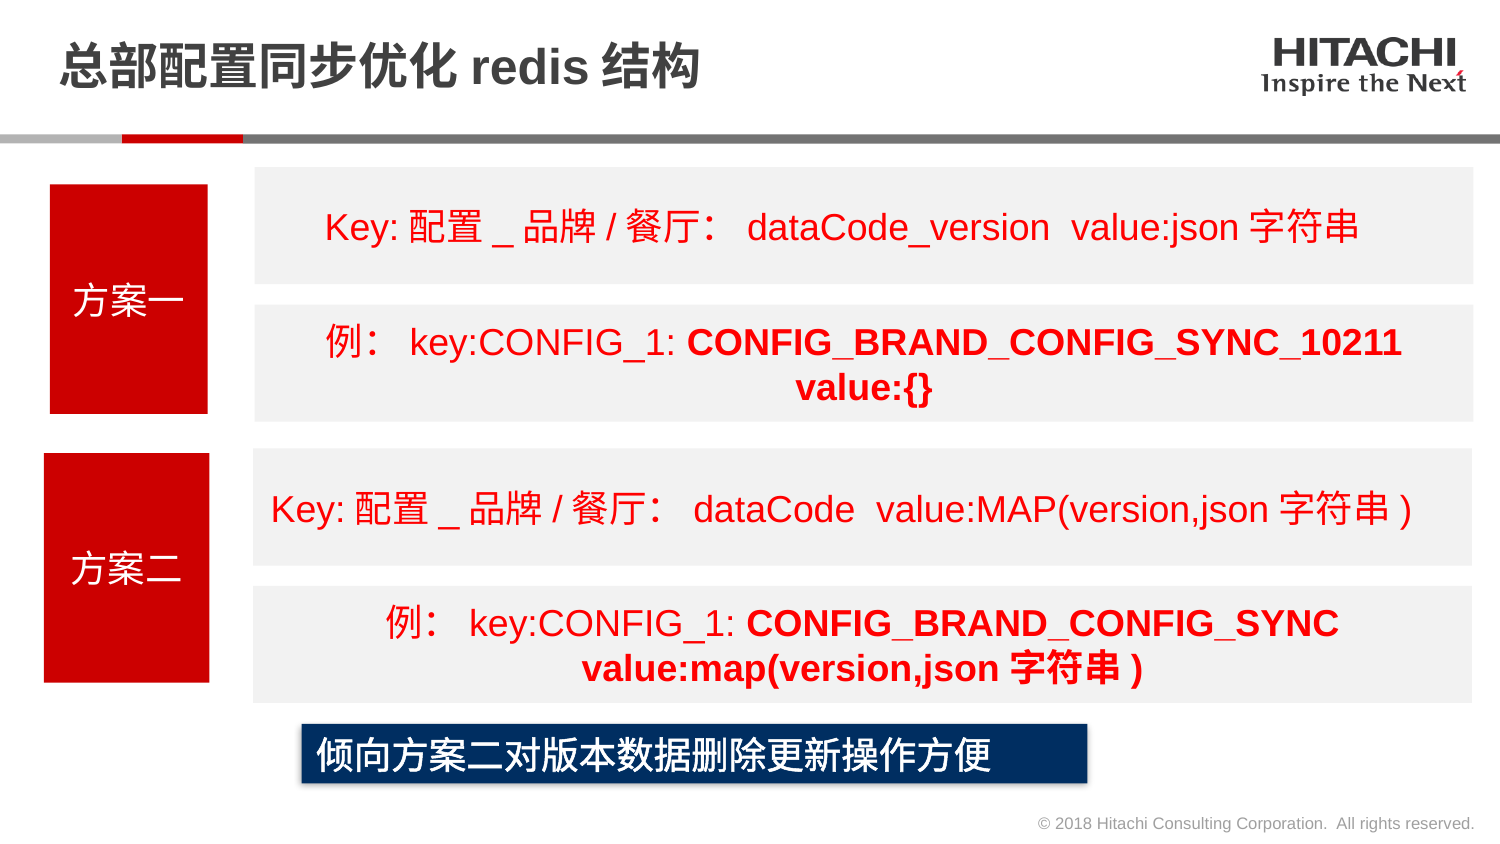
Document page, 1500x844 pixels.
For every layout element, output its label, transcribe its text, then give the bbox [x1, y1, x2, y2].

title 总部配置同步优化redis结构 [43, 8, 1200, 129]
text_box 方案二 [42, 451, 211, 685]
text_box 例：key:CONFIG_1: CONFIG_BRAND_CONFIG_SYNC_10211 value:{} [253, 303, 1475, 424]
text_box Key:配置_品牌/餐厅：dataCode_version value:json字符串 [253, 165, 1475, 286]
picture [1261, 37, 1466, 96]
text_box 倾向方案二对版本数据删除更新操作方便 [301, 723, 1088, 784]
text_box 方案一 [48, 182, 210, 416]
text_box Key:配置_品牌/餐厅：dataCode value:MAP(version,json字符串) [251, 446, 1474, 568]
text_box 例：key:CONFIG_1: CONFIG_BRAND_CONFIG_SYNC value:map(version,json字符串) [251, 584, 1474, 705]
